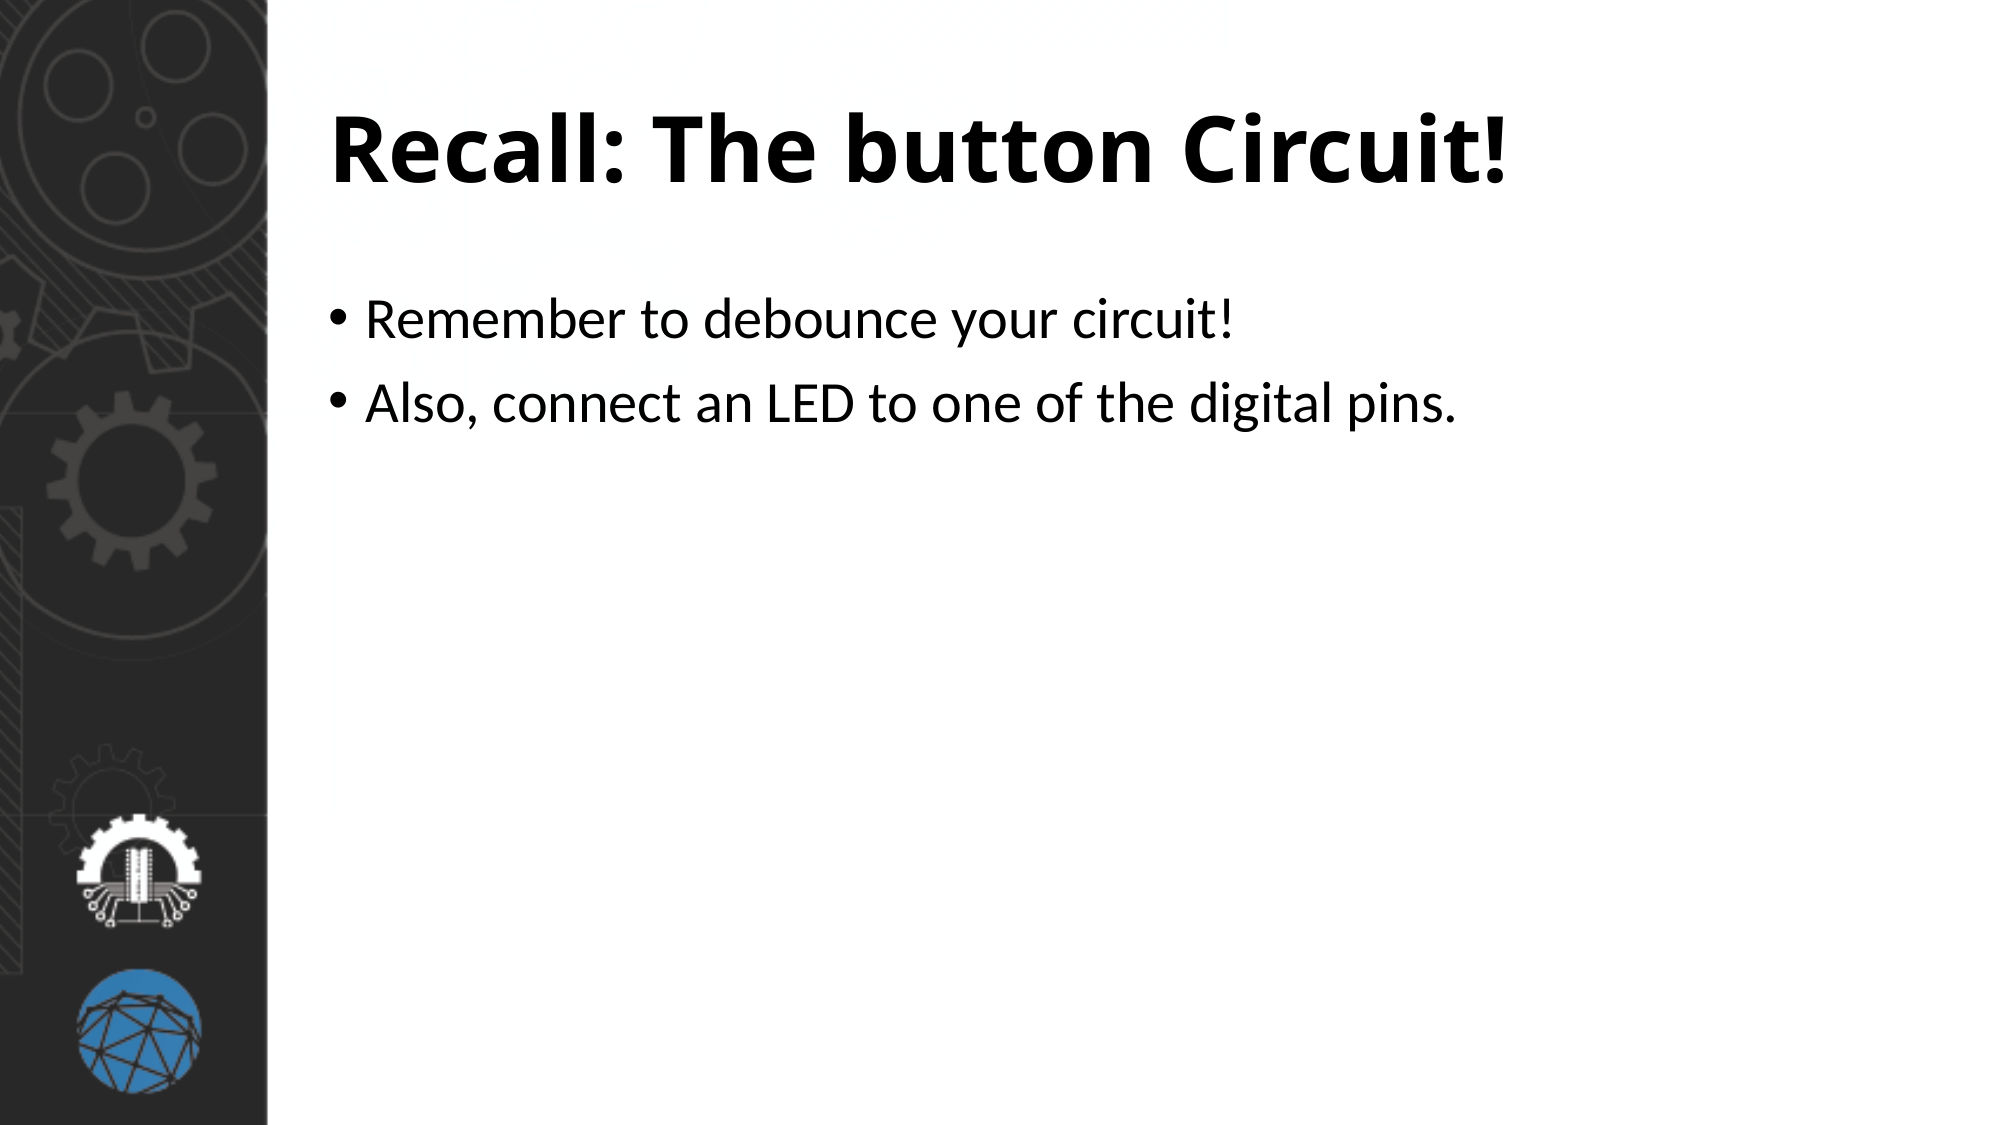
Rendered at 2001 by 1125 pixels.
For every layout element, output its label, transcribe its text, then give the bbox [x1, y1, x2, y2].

picture [0, 0, 2001, 1125]
list Remember to debounce your circuit! Also, connect an LED to one of the digital pins. [313, 280, 2000, 995]
title Recall: The button Circuit! [313, 43, 2000, 262]
